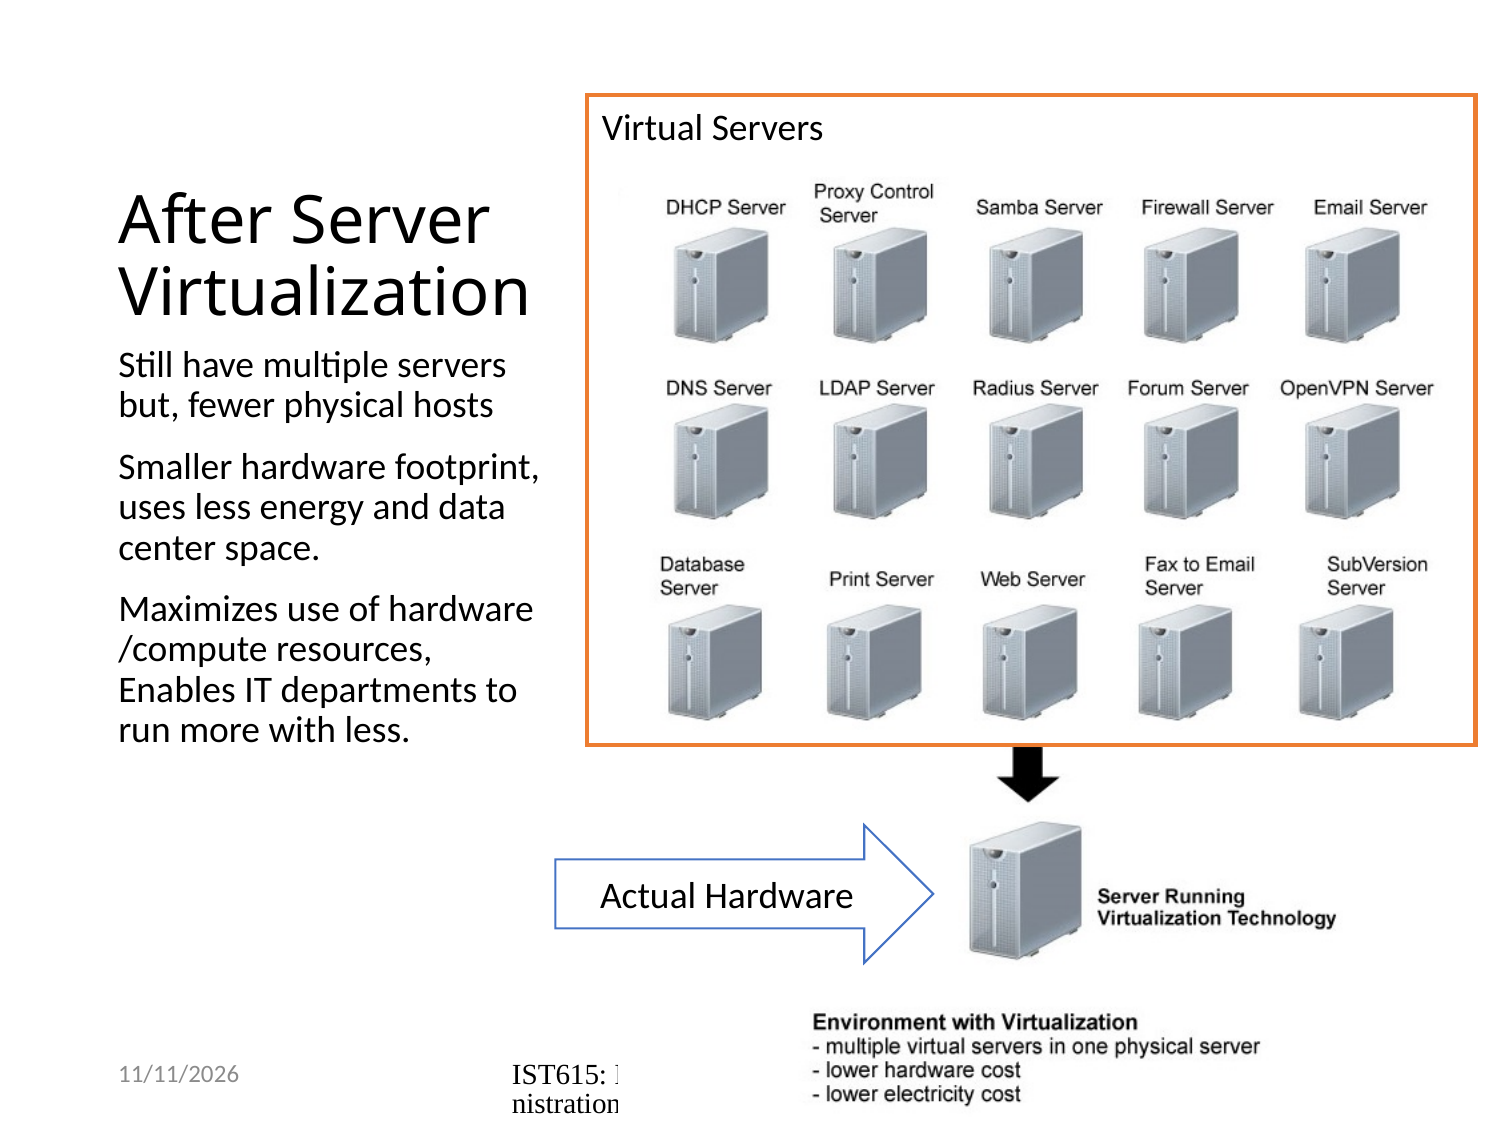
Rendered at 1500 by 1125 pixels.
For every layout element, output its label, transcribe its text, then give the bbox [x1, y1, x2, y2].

text_box Virtual Servers [586, 94, 1476, 746]
picture [618, 176, 1444, 1124]
text_box Actual Hardware [554, 858, 618, 930]
footer IST615: Info Tech Management & Administration [496, 1042, 618, 1103]
list Still have multiple servers but, fewer physical hosts Smaller hardware footprint, uses less energy and data center space. Maximizes use of hardware /compute resources, Enables IT departments to run more with less. [103, 337, 556, 963]
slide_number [103, 1042, 441, 1103]
title After Server Virtualization [103, 75, 588, 338]
